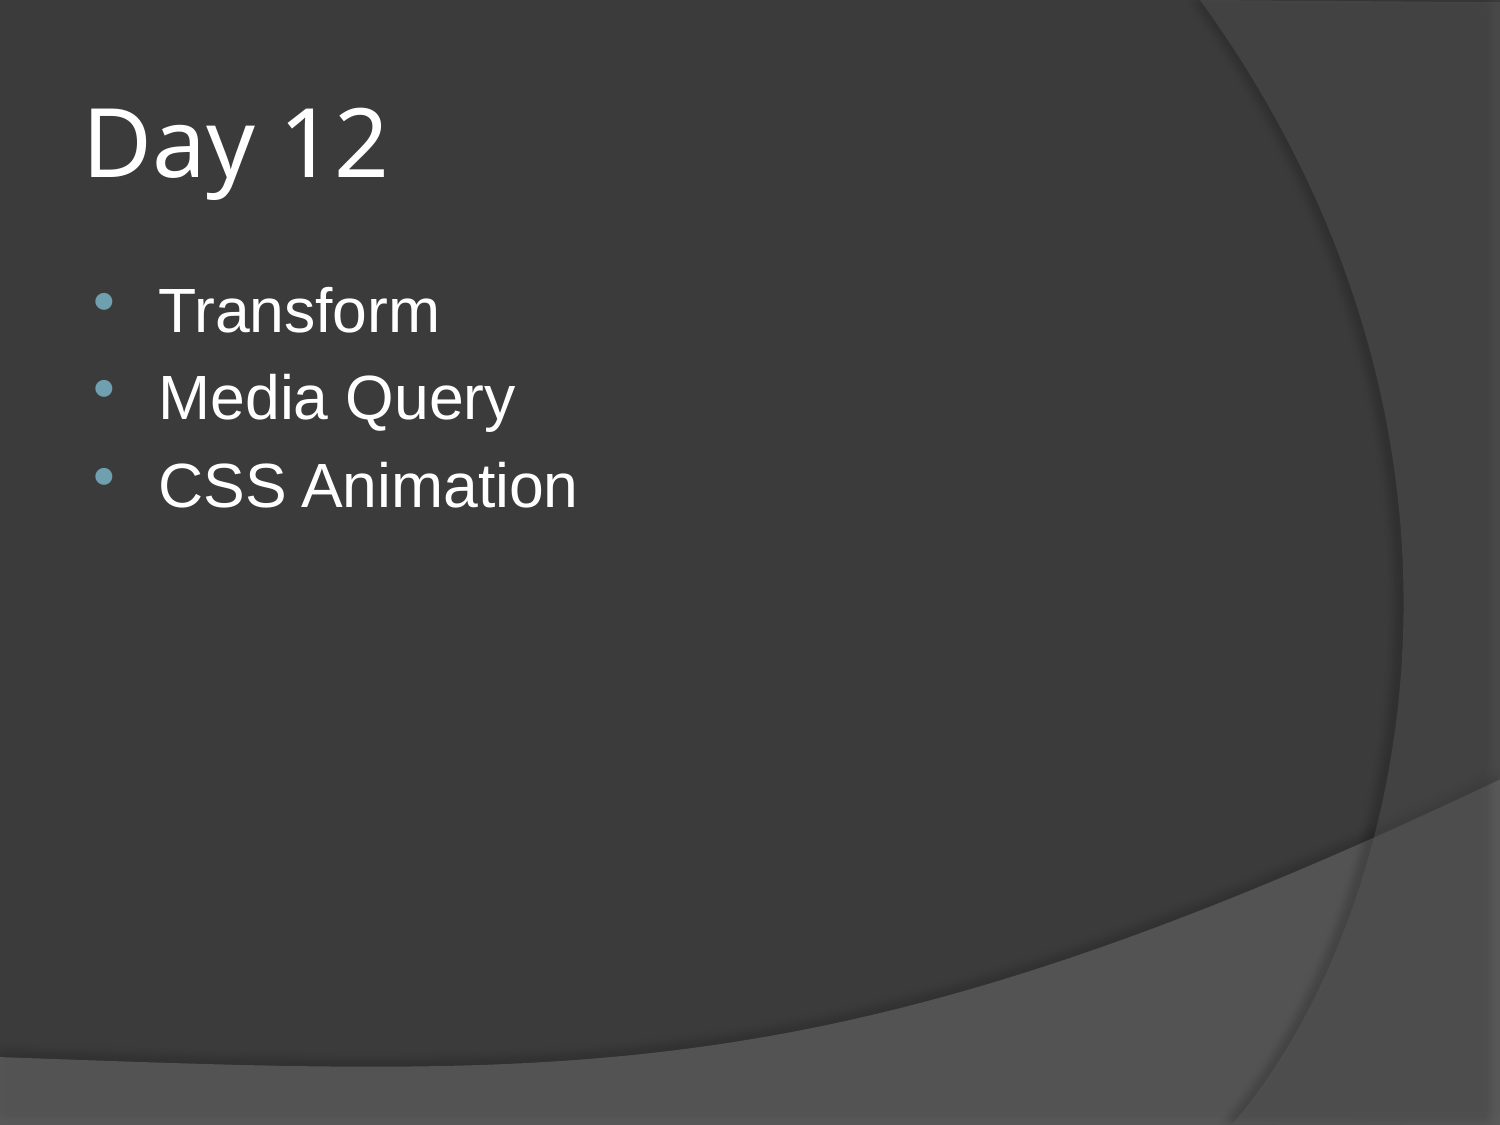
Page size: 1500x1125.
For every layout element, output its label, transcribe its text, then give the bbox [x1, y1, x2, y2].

title Day 12 [75, 45, 1300, 233]
list Transform Media Query CSS Animation [75, 262, 1300, 1005]
